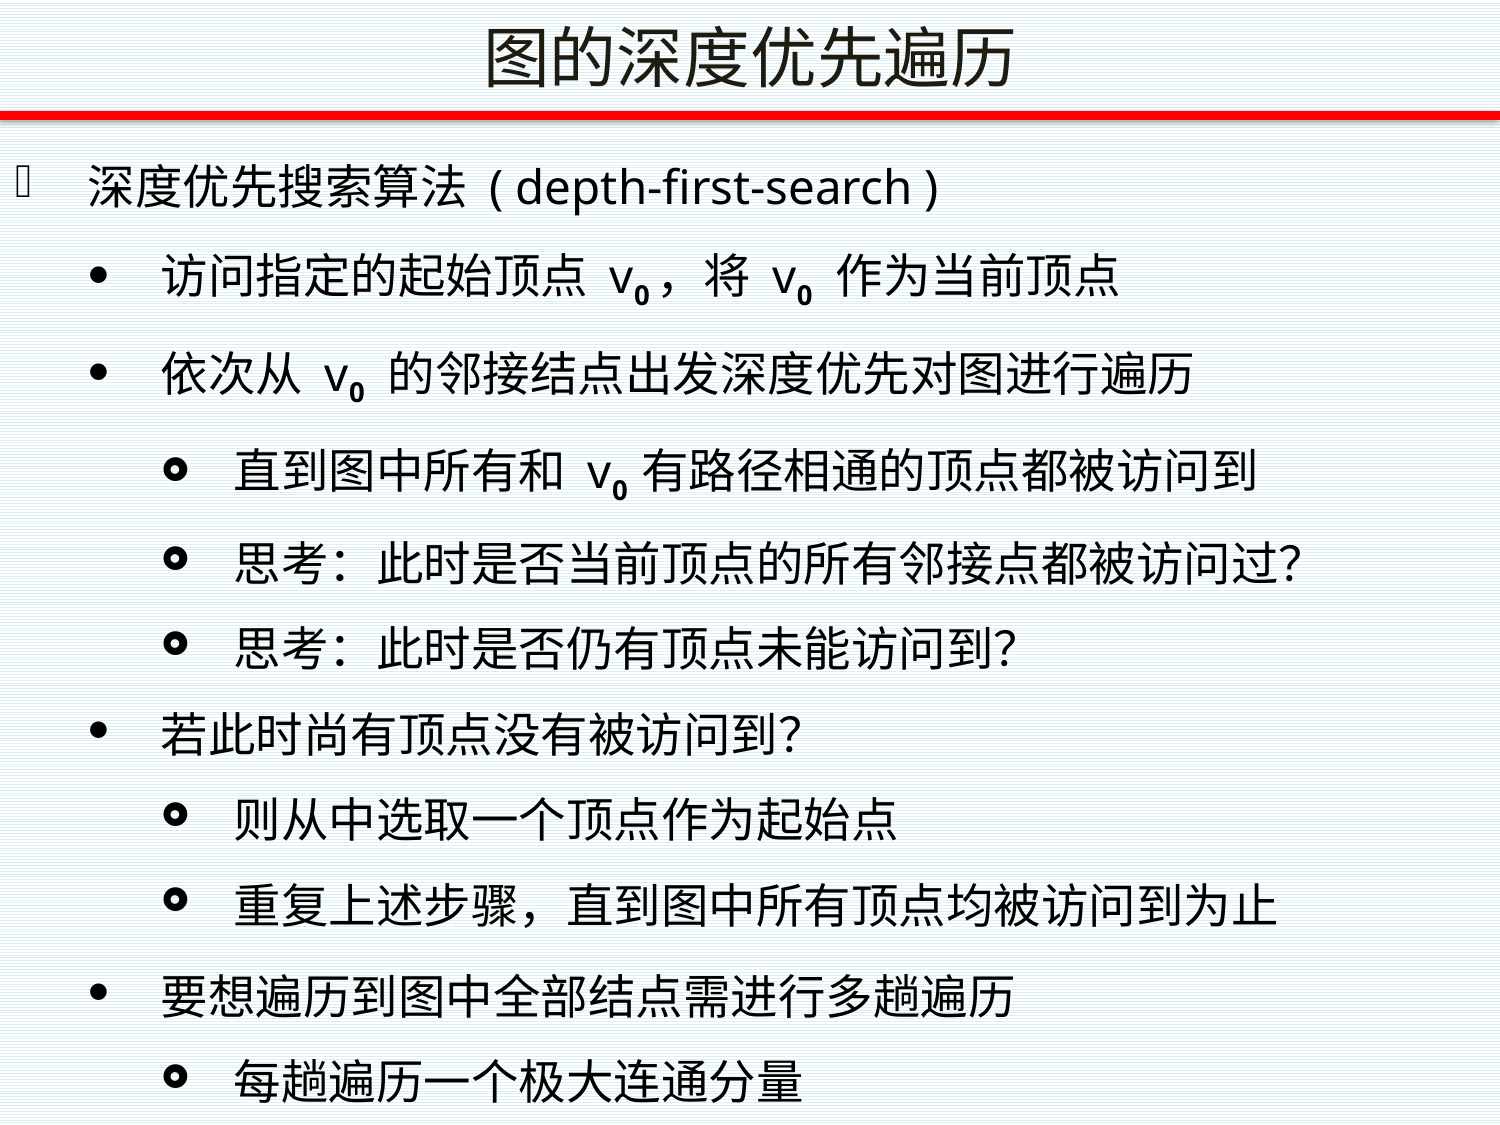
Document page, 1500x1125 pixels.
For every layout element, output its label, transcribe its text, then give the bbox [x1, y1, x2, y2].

list 深度优先搜索算法 ( depth-first-search ) 访问指定的起始顶点 v0，将 v0 作为当前顶点 依次从 v0 的邻接结点出发深度优先对图进行遍历 直到图中所有和 v0 有路径相通的顶点都被访问到 思考：此时是否当前顶点的所有邻接点都被访问过？ 思考：此时是否仍有顶点未能访问到？ 若此时尚有顶点没有被访问到？ 则从中选取一个顶点作为起始点 重复上述步骤，直到图中所有顶点均被访问到为止 要想遍历到图中全部结点需进行多趟遍历 每趟遍历一个极大连通分量 [0, 121, 1500, 1121]
title 图的深度优先遍历 [0, 6, 1500, 105]
